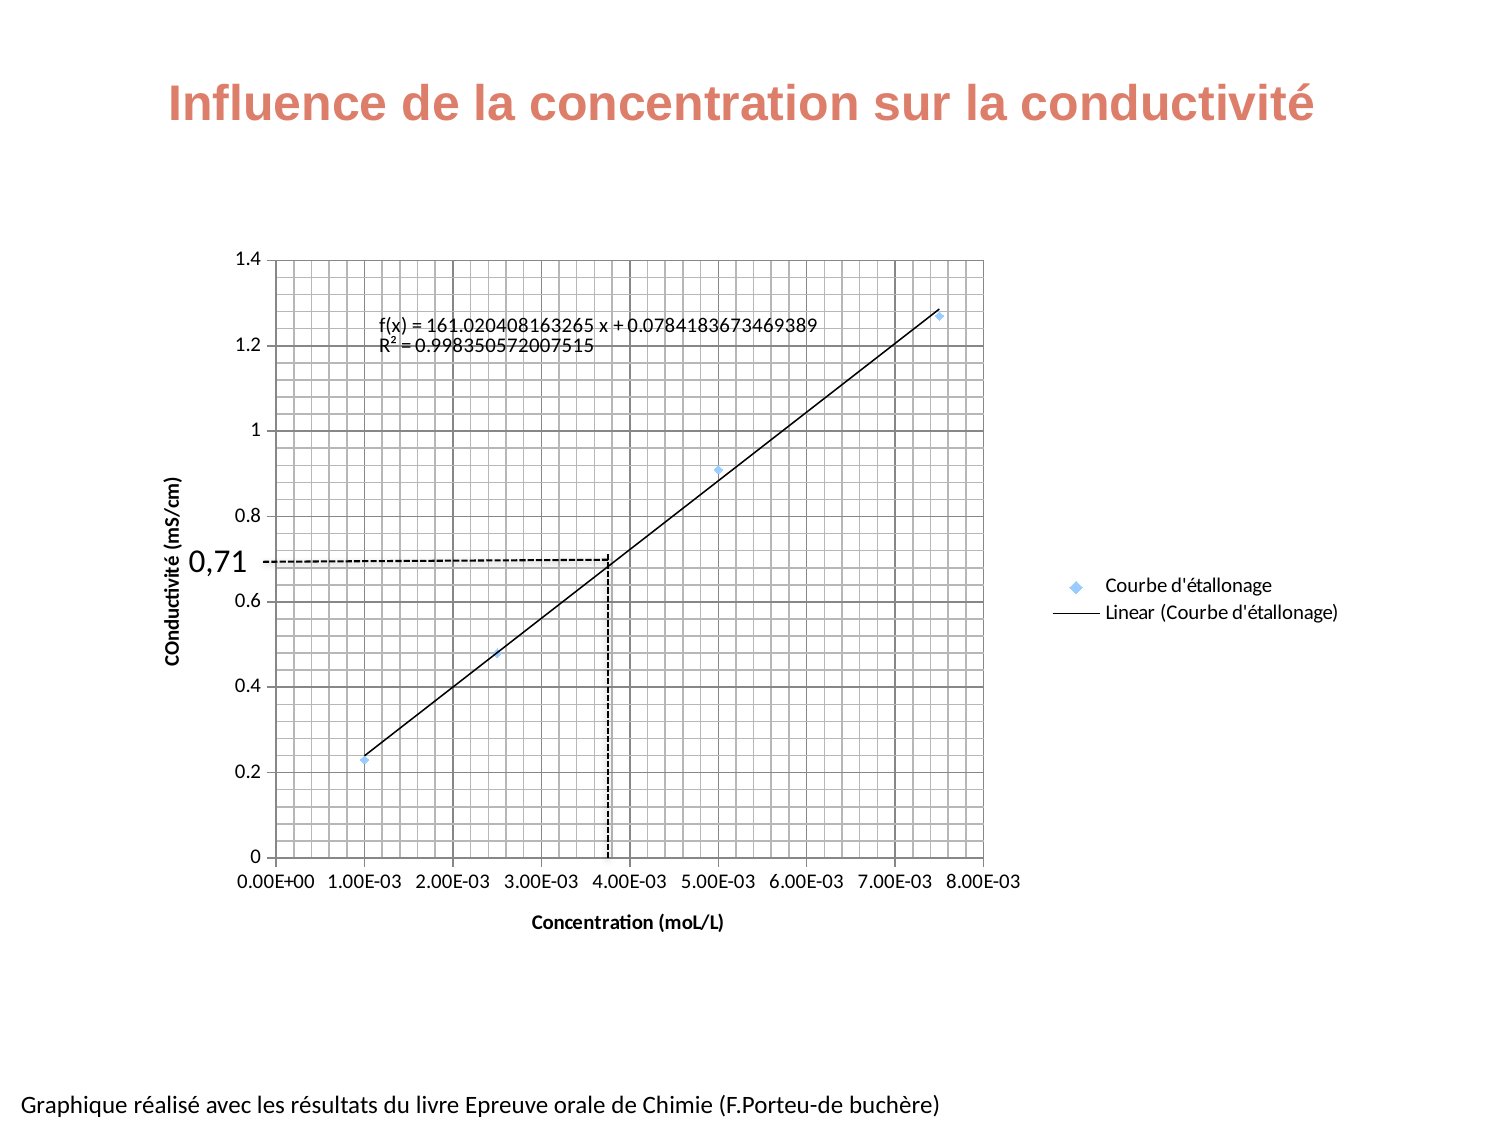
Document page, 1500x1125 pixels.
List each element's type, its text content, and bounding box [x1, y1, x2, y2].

chart [130, 235, 1359, 966]
text_box Graphique réalisé avec les résultats du livre Epreuve orale de Chimie (F.Porteu-de buchère) [6, 1081, 958, 1125]
text_box Influence de la concentration sur la conductivité [153, 62, 1332, 138]
